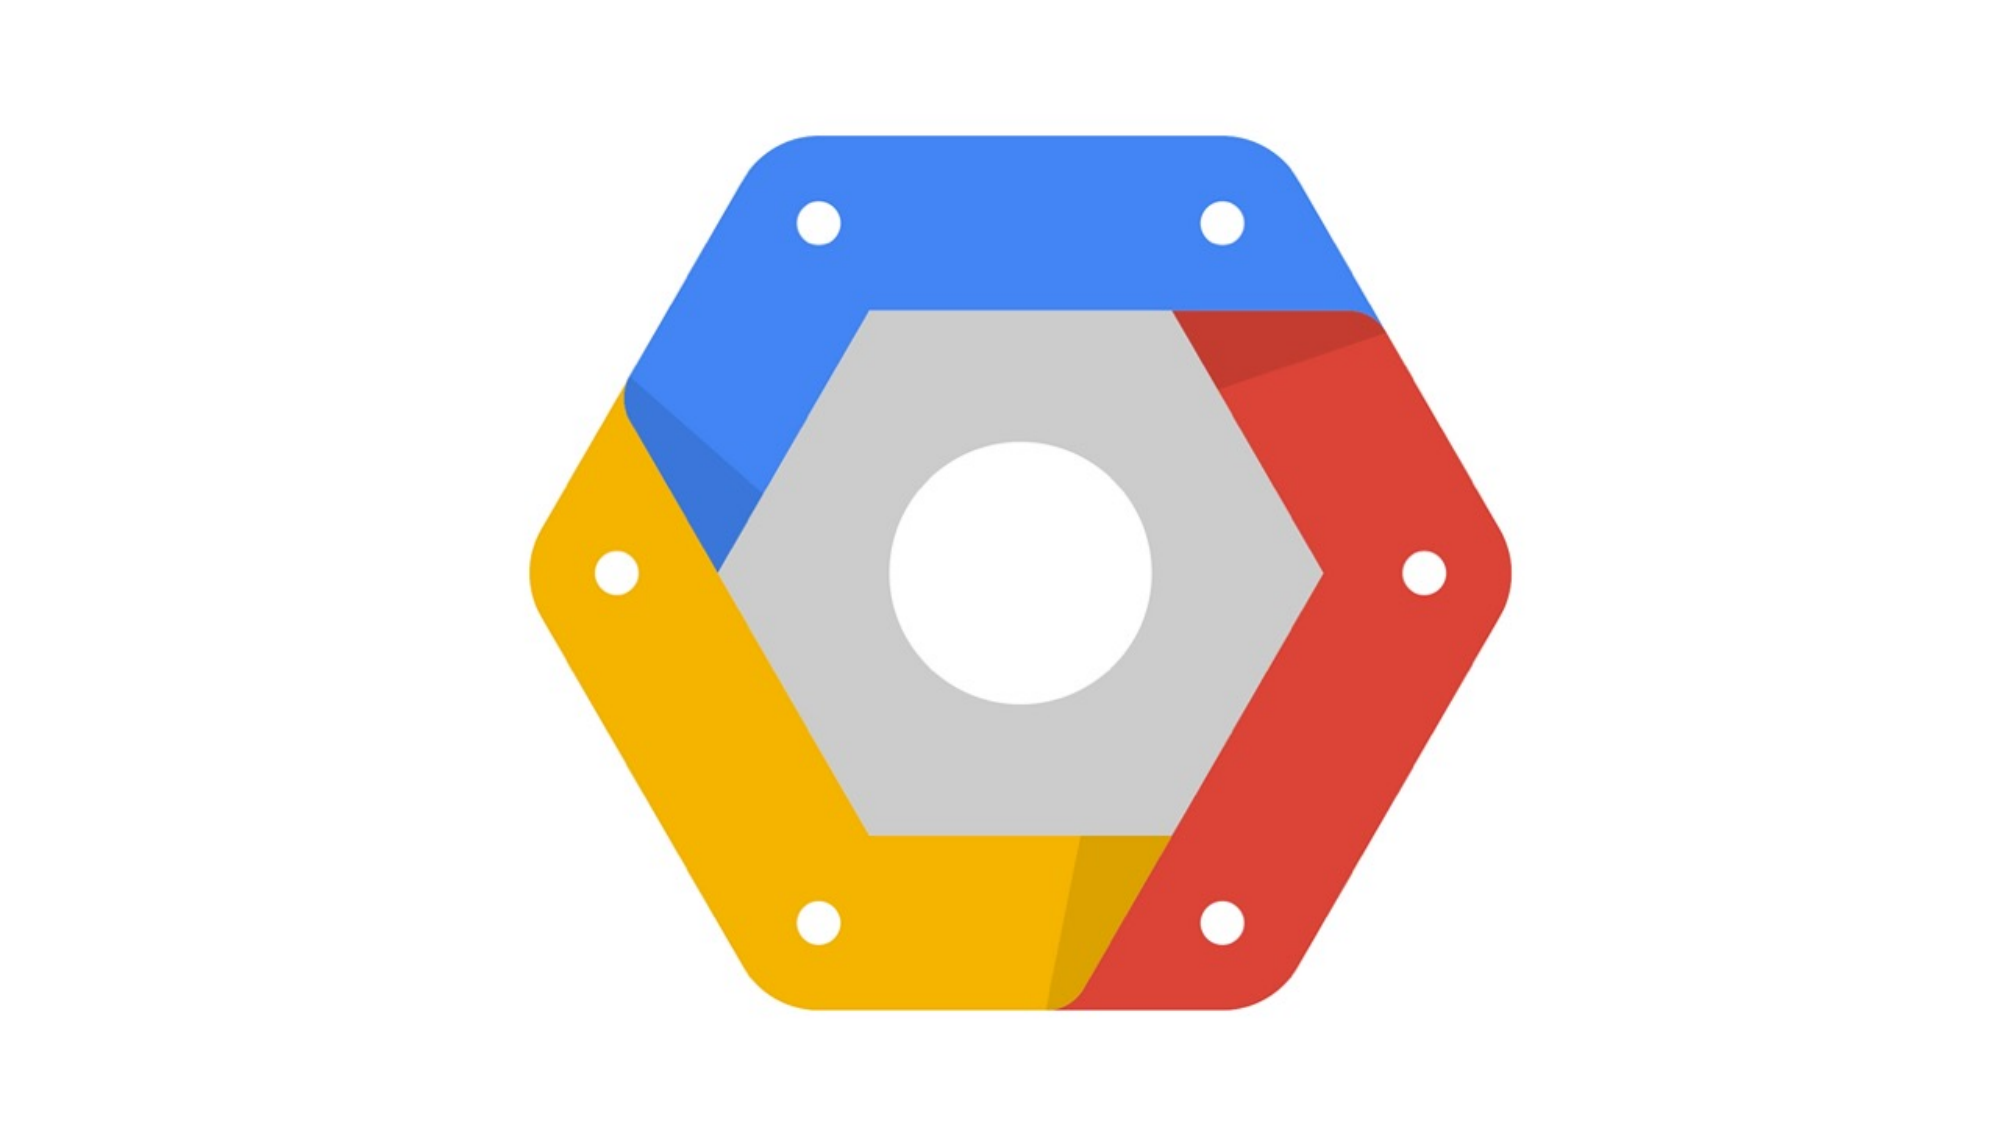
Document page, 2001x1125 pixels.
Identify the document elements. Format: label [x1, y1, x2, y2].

picture [474, 0, 1565, 1125]
